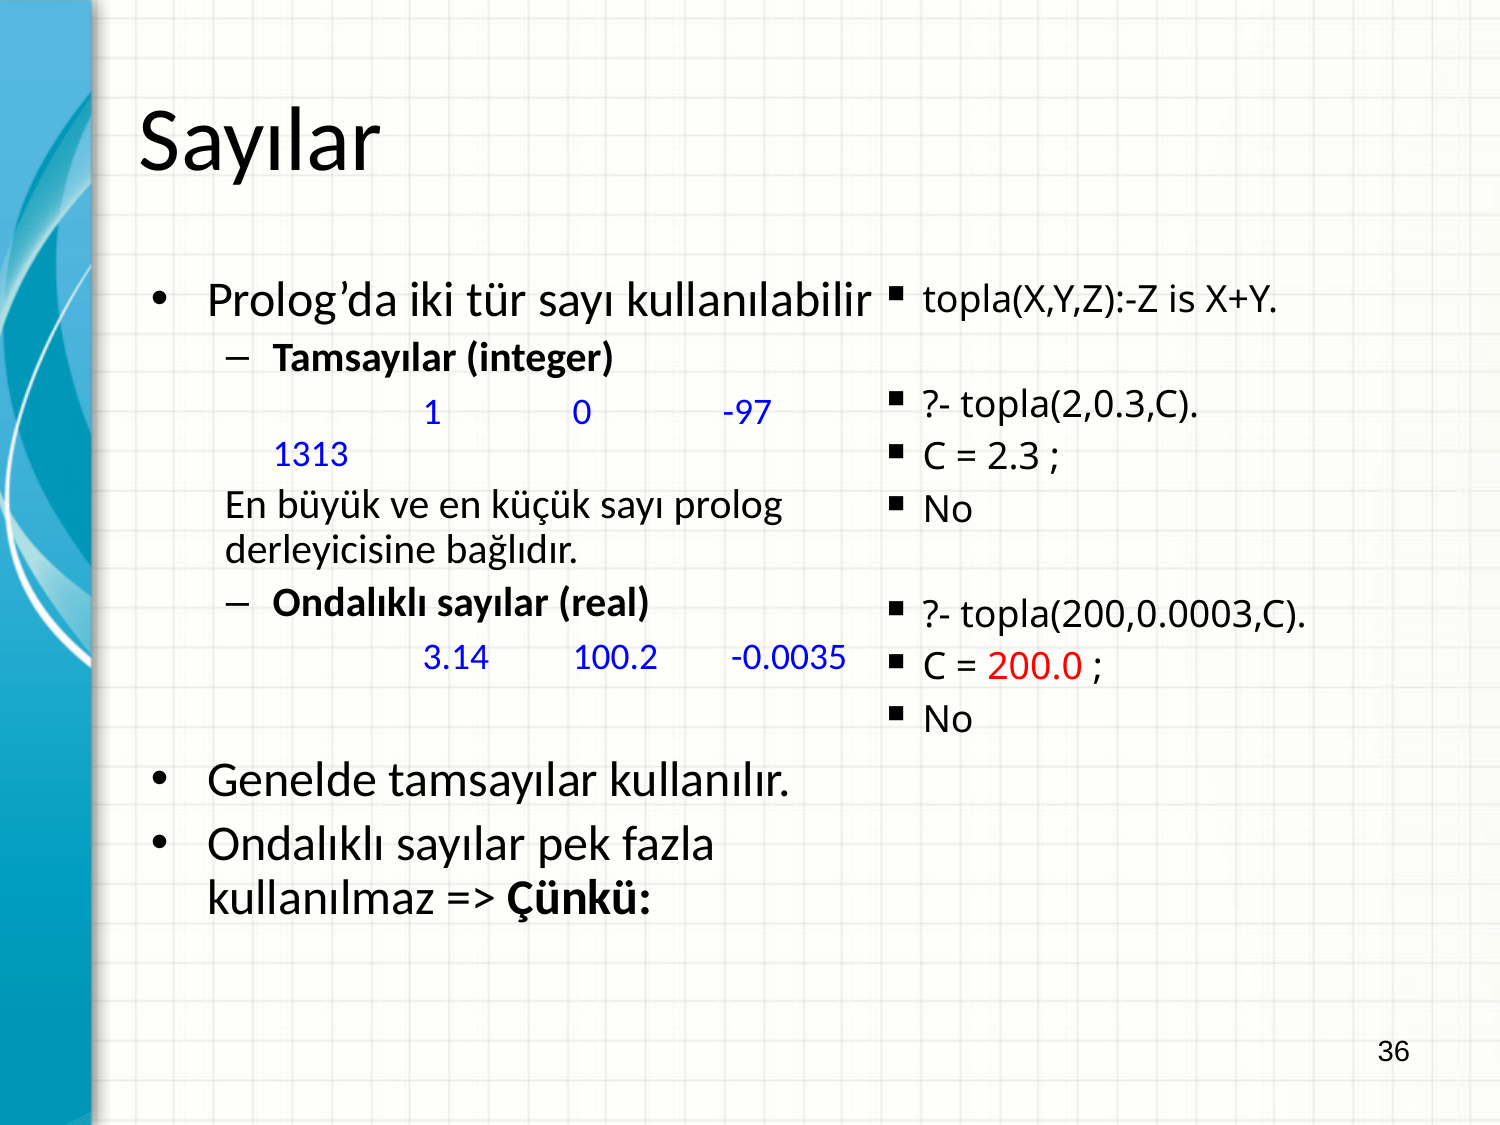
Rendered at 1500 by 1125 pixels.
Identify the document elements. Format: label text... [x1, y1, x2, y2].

list Prolog’da iki tür sayı kullanılabilir Tamsayılar (integer) 1 0 -97 1313 En büyük ve en küçük sayı prolog derleyicisine bağlıdır. Ondalıklı sayılar (real) 3.14 100.2 -0.0035 Genelde tamsayılar kullanılır. Ondalıklı sayılar pek fazla kullanılmaz => Çünkü: [135, 265, 892, 941]
text_box topla(X,Y,Z):-Z is X+Y. ?- topla(2,0.3,C). C = 2.3 ; No ?- topla(200,0.0003,C). C = 200.0 ; No [832, 267, 1376, 747]
text_box 36 [1074, 1024, 1425, 1103]
picture [0, 0, 1500, 1125]
title Sayılar [123, 42, 1500, 225]
